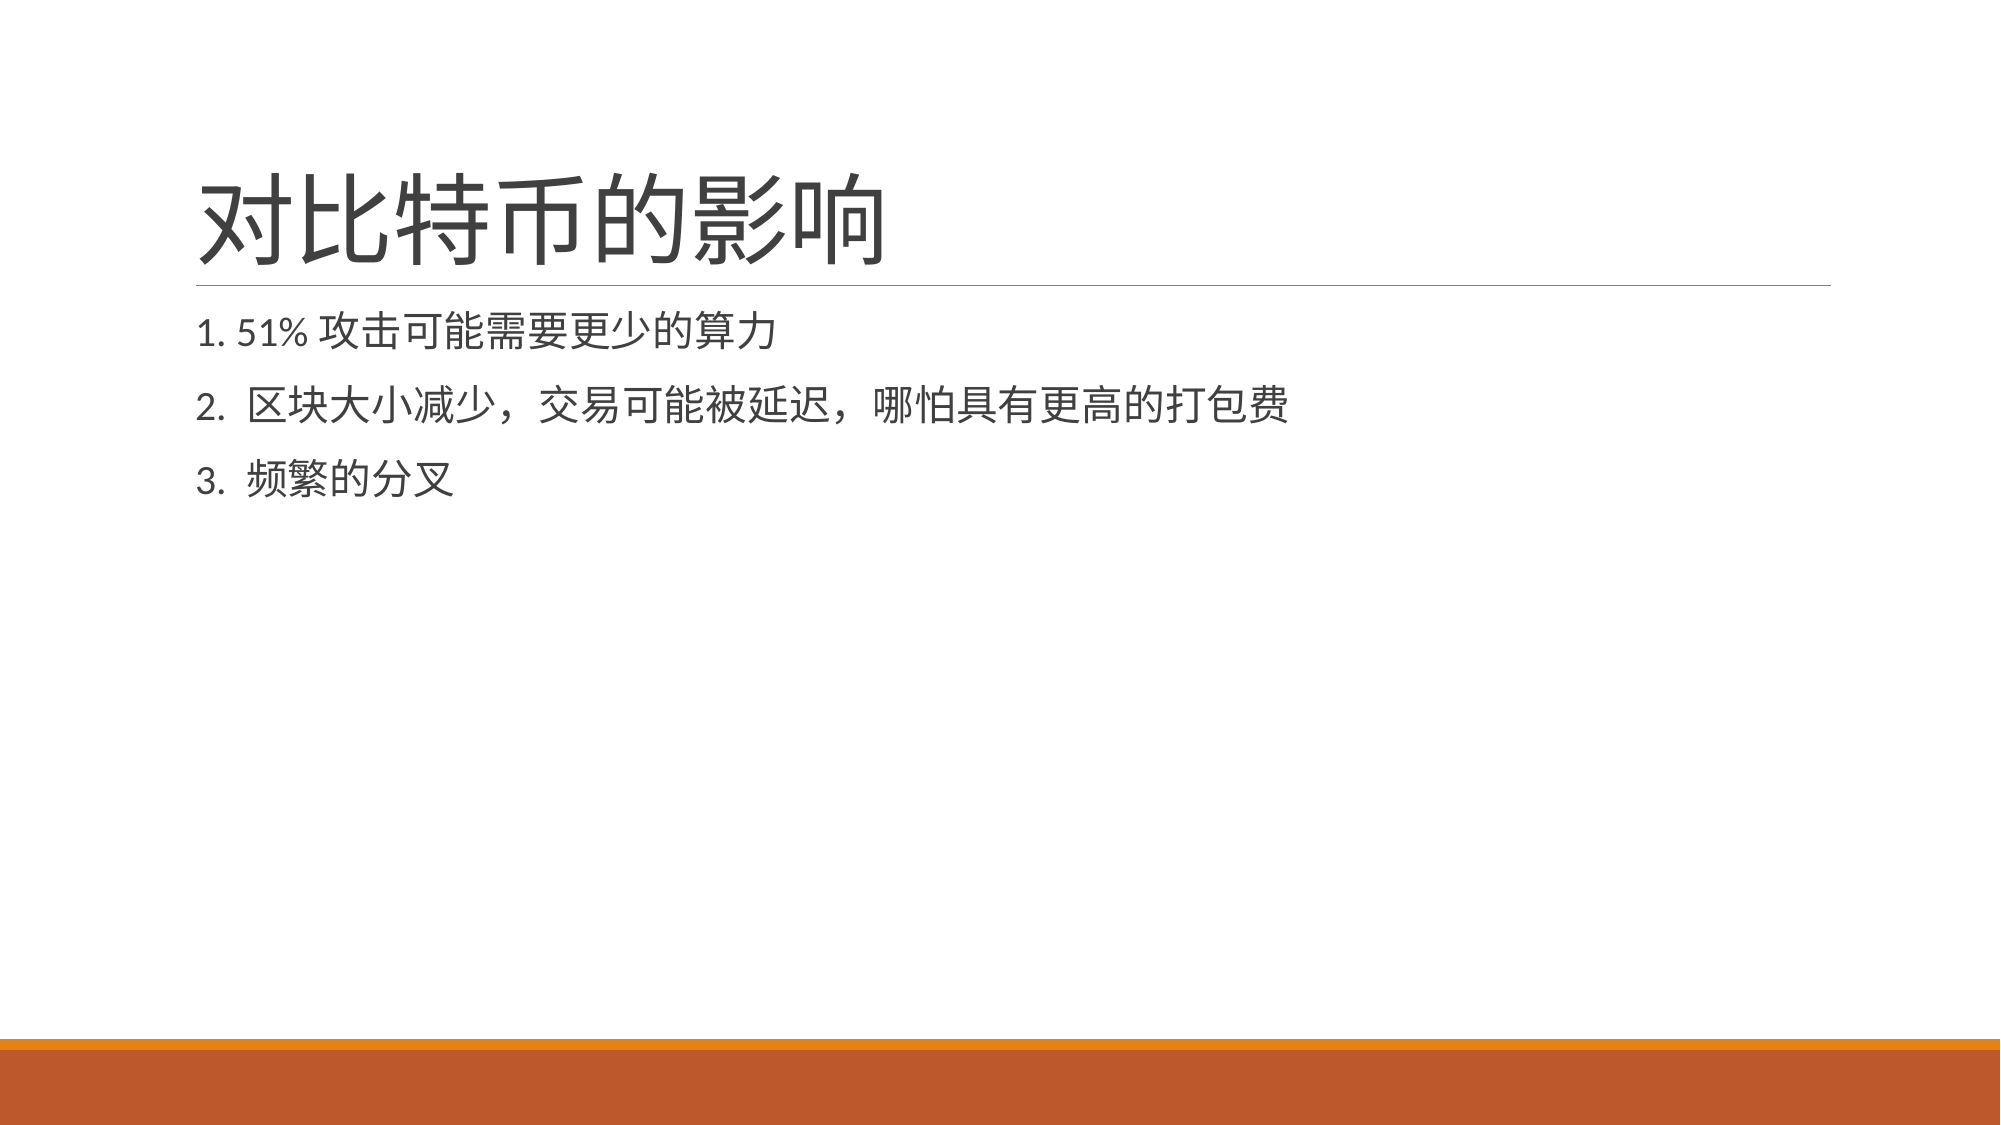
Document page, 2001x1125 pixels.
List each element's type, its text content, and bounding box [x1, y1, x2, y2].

list 1. 51%攻击可能需要更少的算力 2. 区块大小减少，交易可能被延迟，哪怕具有更高的打包费 3. 频繁的分叉 [180, 302, 1830, 963]
title 对比特币的影响 [180, 47, 1830, 285]
